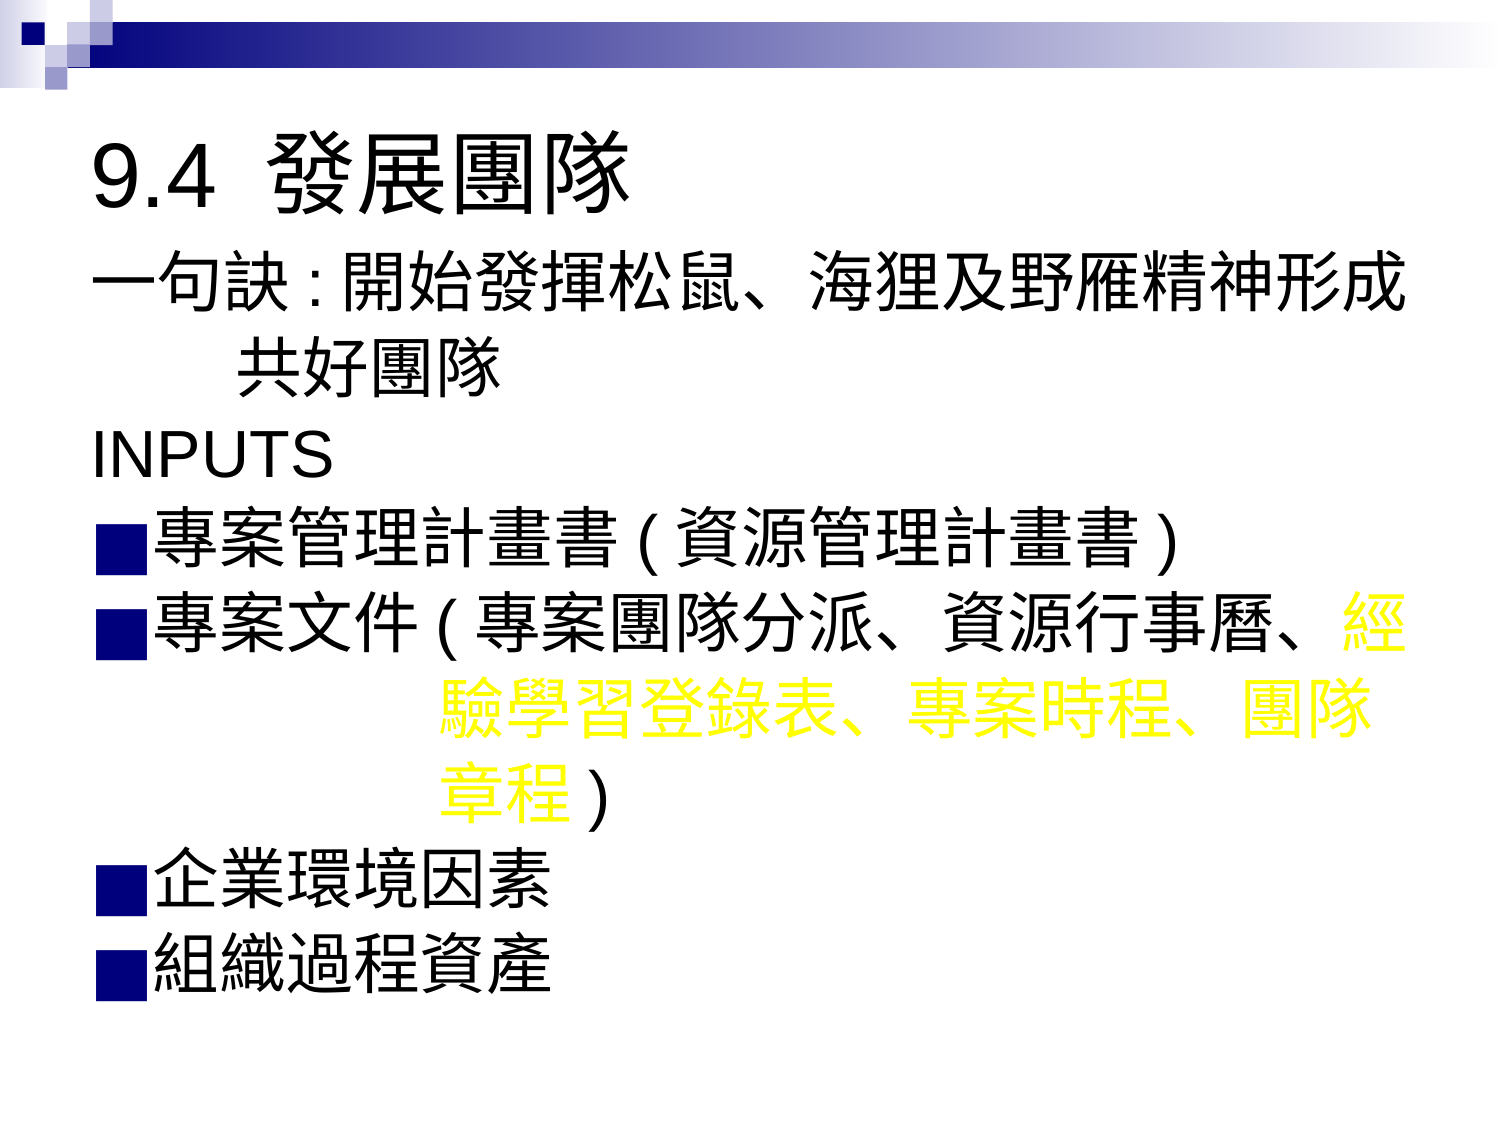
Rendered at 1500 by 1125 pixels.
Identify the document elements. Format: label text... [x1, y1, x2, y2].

title 9.4 發展團隊 [75, 75, 1425, 241]
list 一句訣:開始發揮松鼠、海狸及野雁精神形成 共好團隊 INPUTS 專案管理計畫書(資源管理計畫書) 專案文件(專案團隊分派、資源行事曆、經 驗學習登錄表、專案時程、團隊 章程) 企業環境因素 組織過程資產 [75, 241, 1425, 1125]
